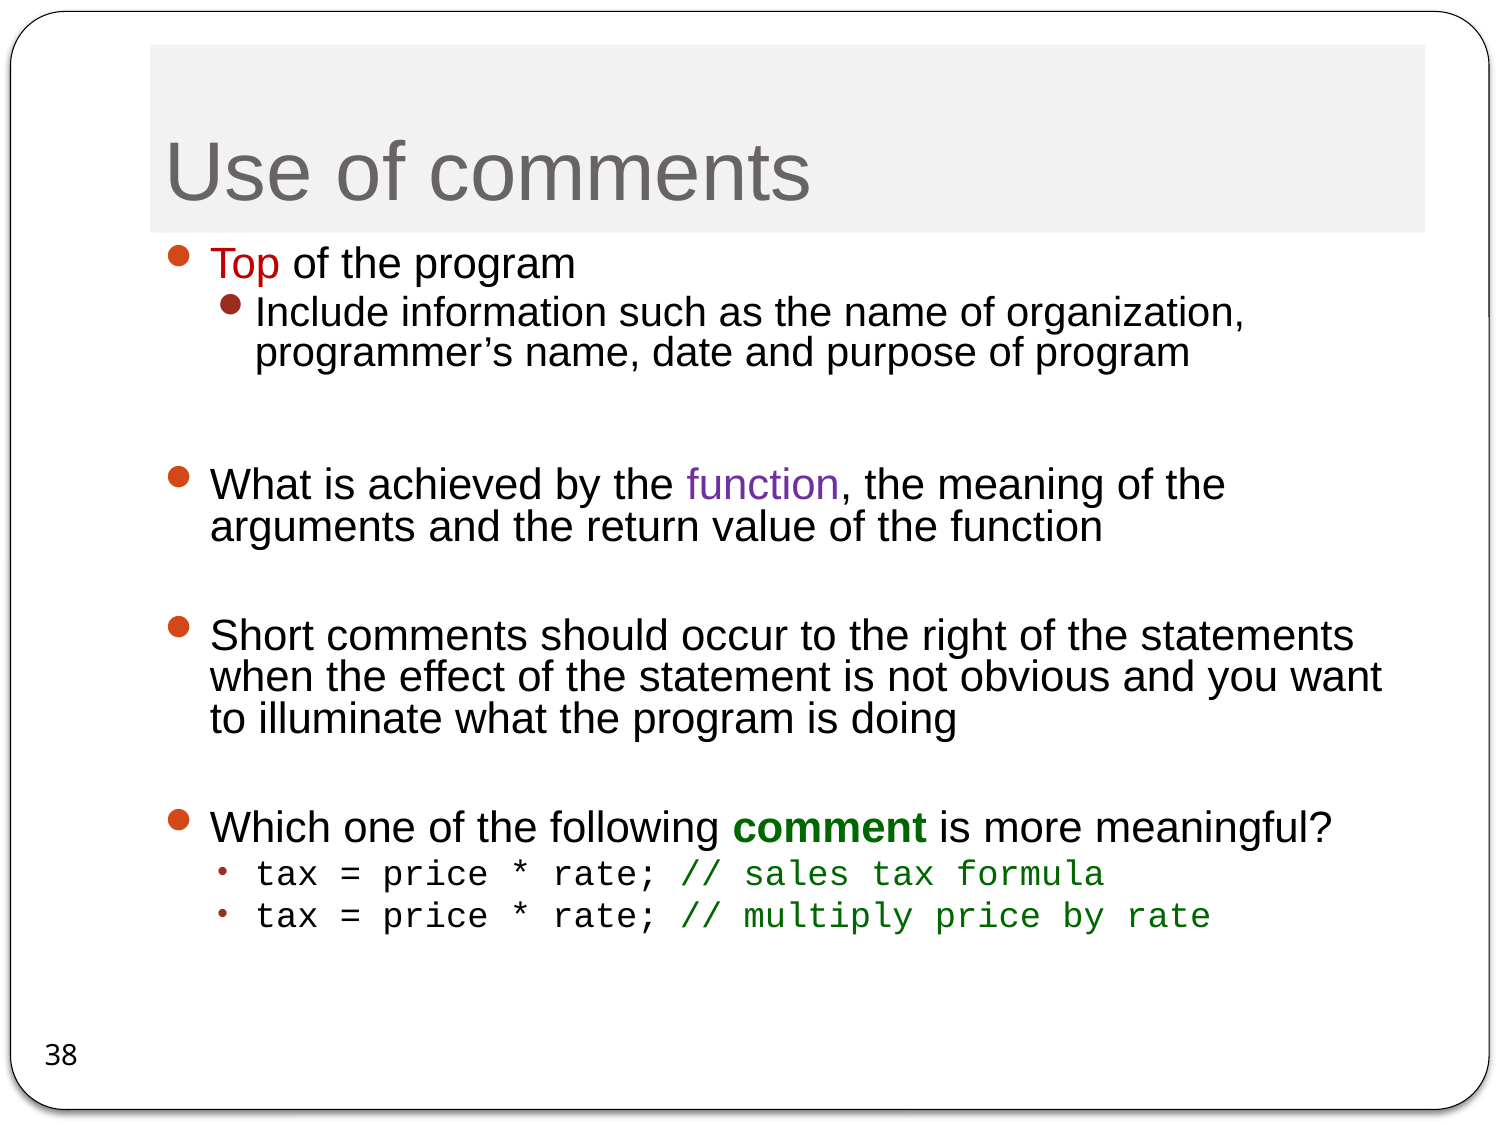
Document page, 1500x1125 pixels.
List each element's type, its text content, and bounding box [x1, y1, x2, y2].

slide_number 38 [23, 1018, 99, 1094]
title Use of comments [150, 45, 1425, 233]
list Top of the program Include information such as the name of organization, programmer’s name, date and purpose of program What is achieved by the function, the meaning of the arguments and the return value of the function Short comments should occur to the right of the statements when the effect of the statement is not obvious and you want to illuminate what the program is doing Which one of the following comment is more meaningful? tax = price * rate; // sales tax formula tax = price * rate; // multiply price by rate [150, 237, 1425, 988]
